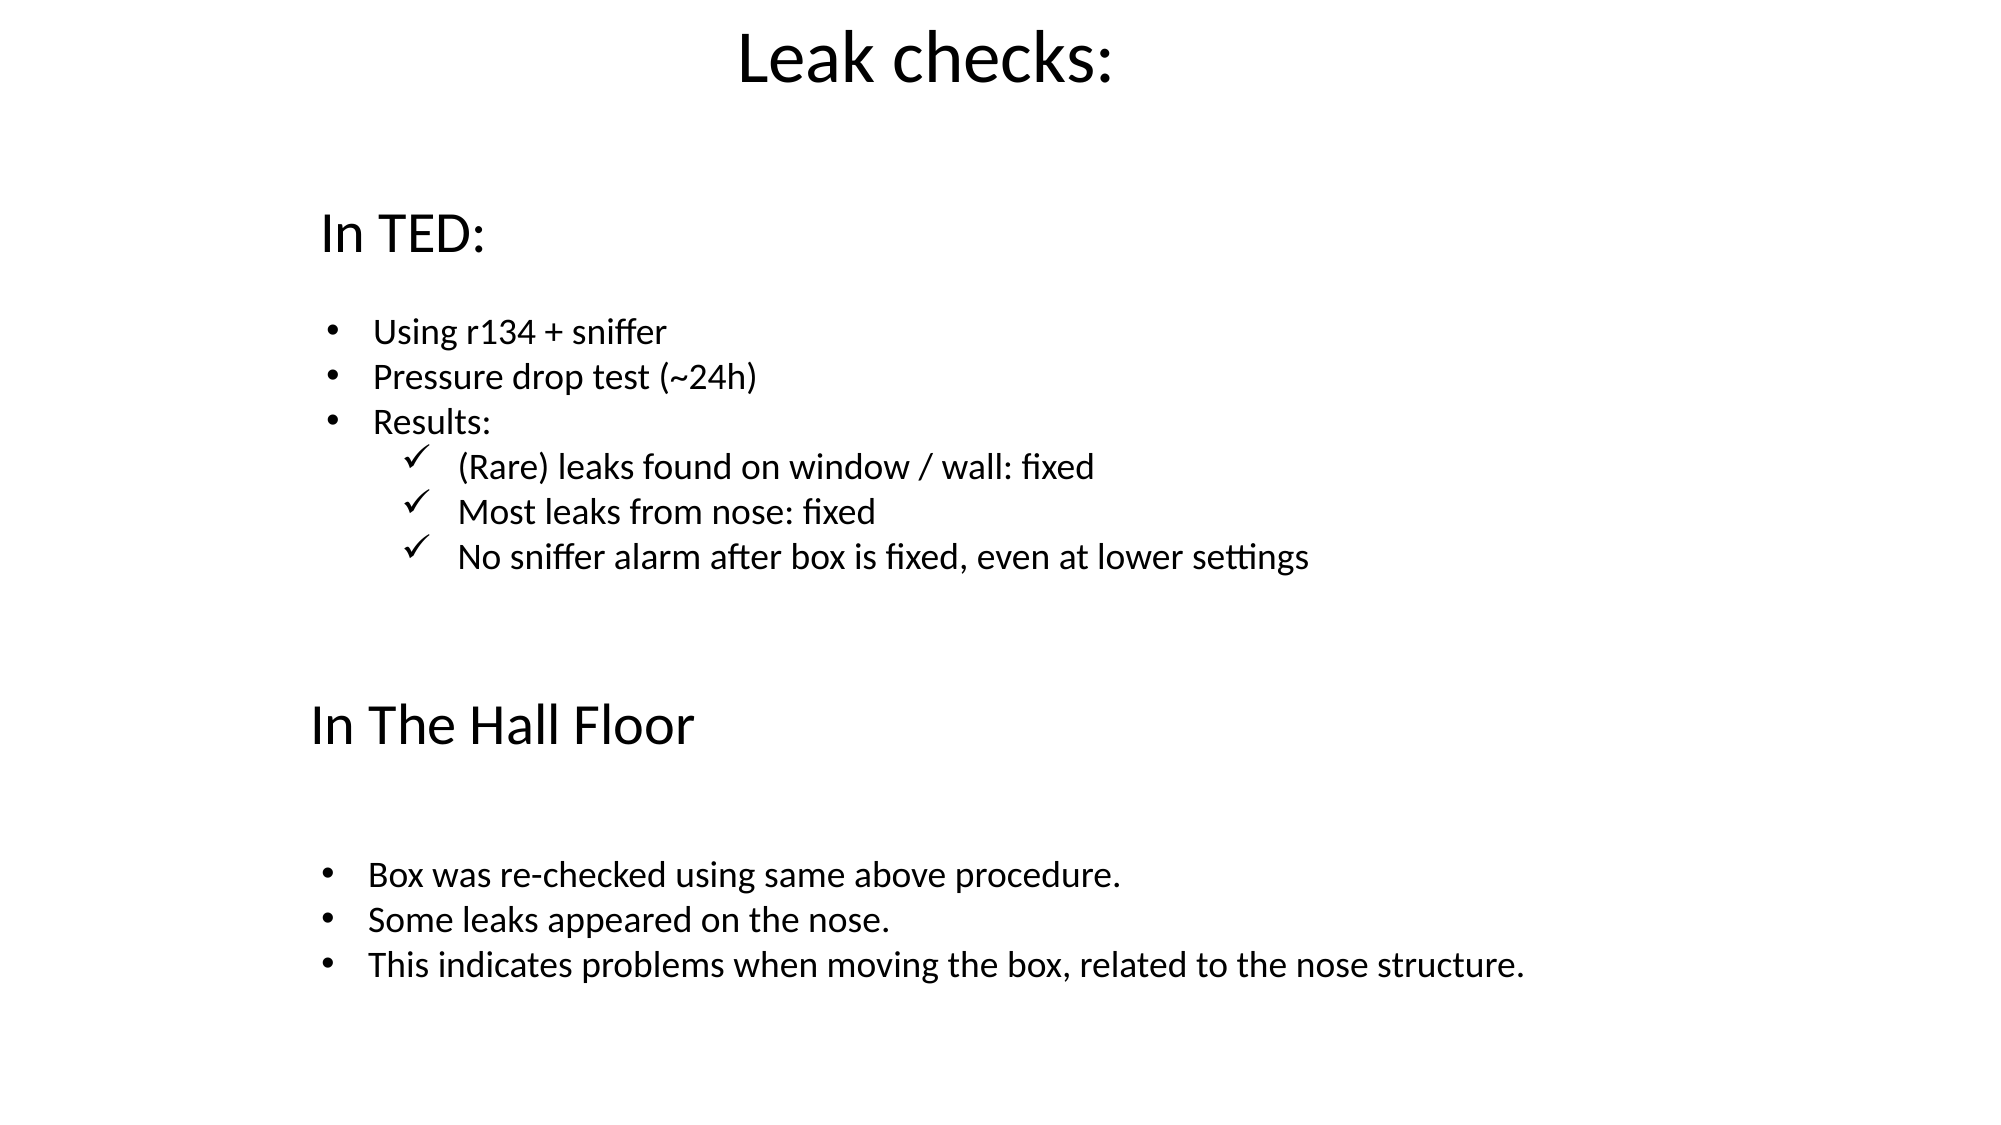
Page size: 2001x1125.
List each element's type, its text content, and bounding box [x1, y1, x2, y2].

text_box Box was re-checked using same above procedure. Some leaks appeared on the nose. This indicates problems when moving the box, related to the nose structure. [306, 842, 1542, 992]
text_box In The Hall Floor [295, 678, 711, 764]
text_box Leak checks: [722, 0, 1131, 105]
text_box In TED: [305, 186, 502, 272]
text_box Using r134 + sniffer Pressure drop test (~24h) Results: (Rare) leaks found on window / wall: fixed Most leaks from nose: fixed No sniffer alarm after box is fixed, even at lower settings [311, 299, 1326, 585]
